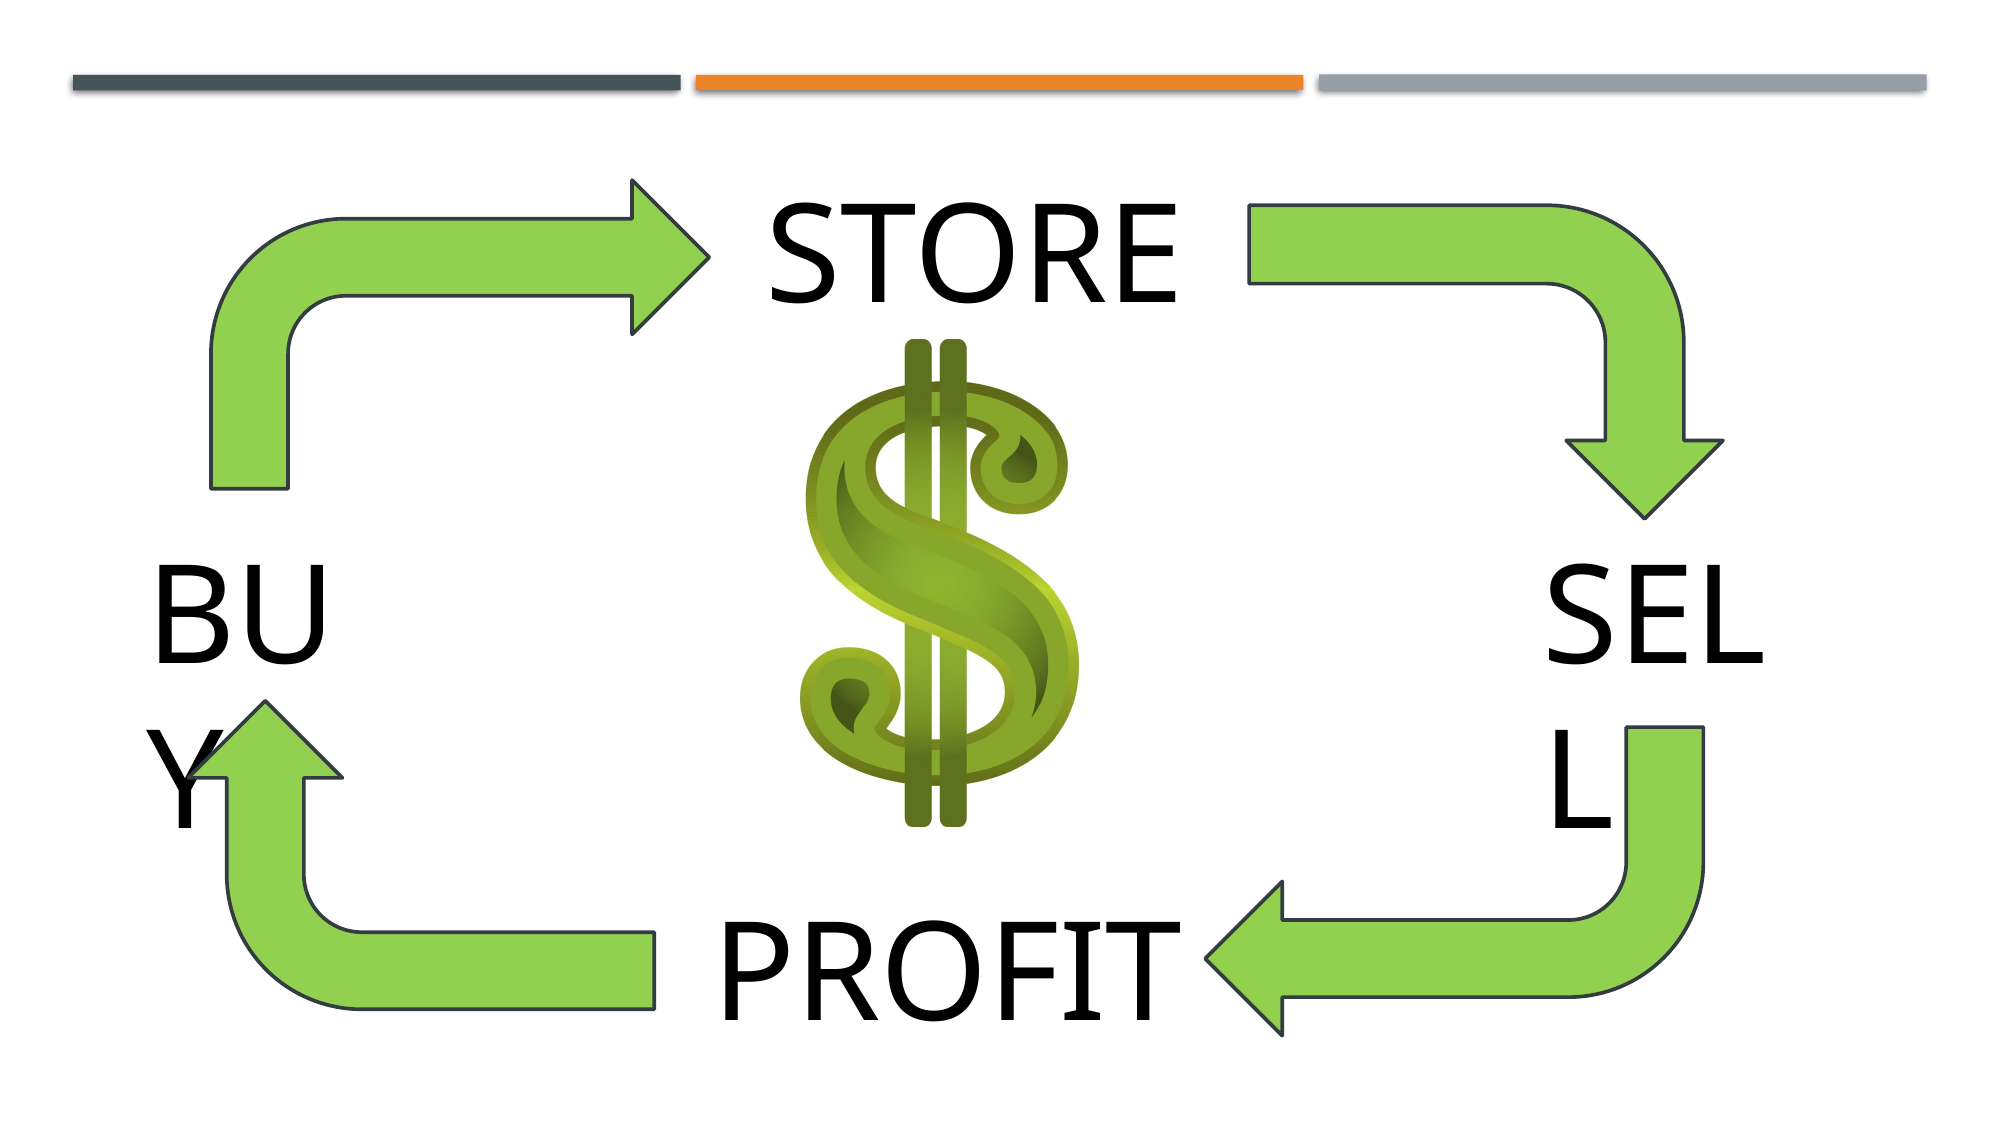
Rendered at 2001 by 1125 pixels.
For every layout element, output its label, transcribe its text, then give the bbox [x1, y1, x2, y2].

text_box SELL [1527, 518, 1836, 864]
picture [591, 339, 1288, 828]
text_box BUY [131, 518, 422, 909]
text_box STORE [750, 157, 1250, 337]
text_box [1247, 203, 1725, 521]
text_box [186, 699, 657, 1012]
text_box [209, 178, 711, 491]
text_box [1203, 725, 1706, 1038]
text_box PROFIT [697, 875, 1377, 1055]
